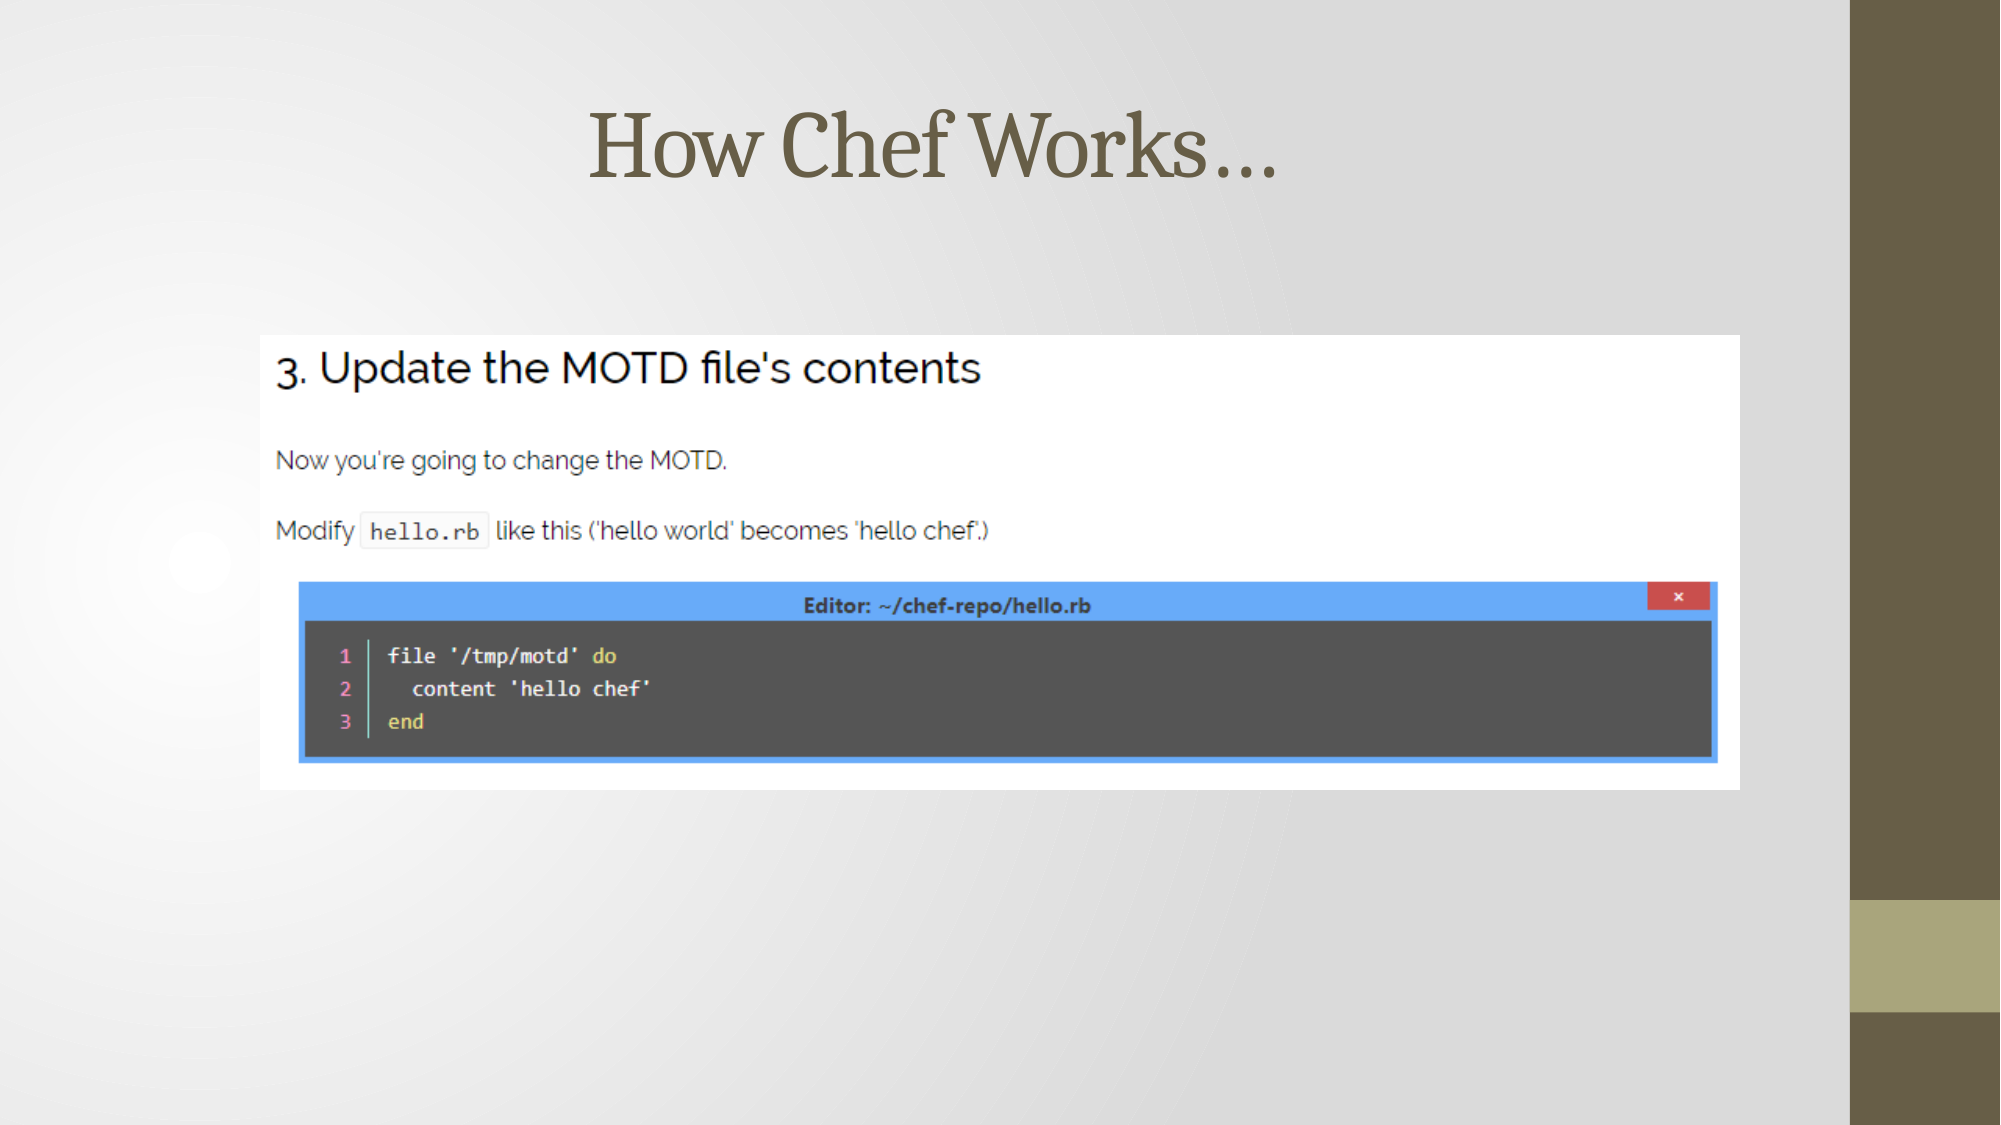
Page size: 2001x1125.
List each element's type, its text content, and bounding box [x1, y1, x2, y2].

picture [259, 334, 1741, 791]
title How Chef Works… [99, 45, 1767, 233]
